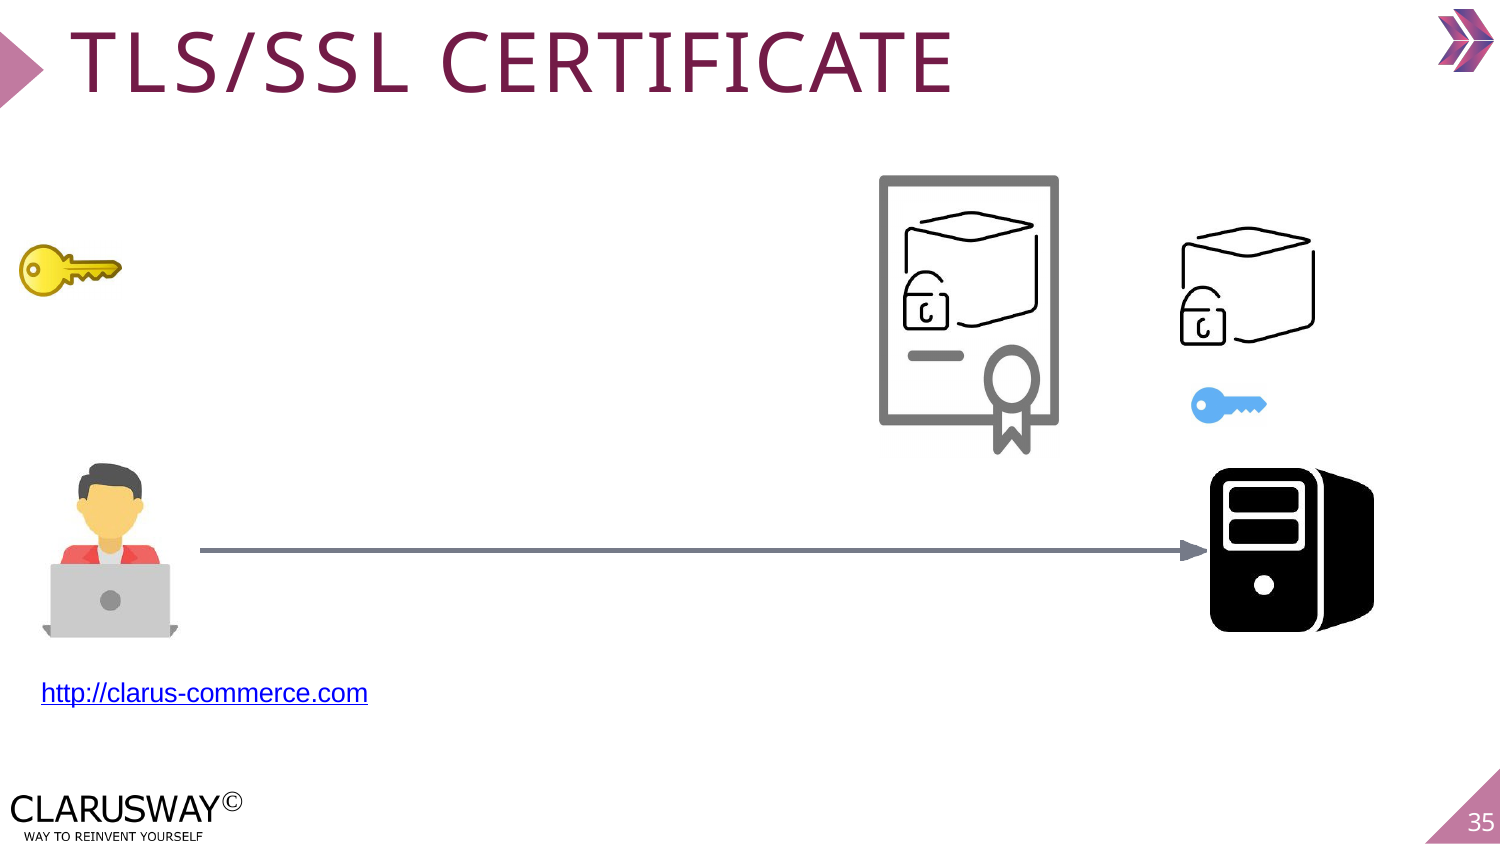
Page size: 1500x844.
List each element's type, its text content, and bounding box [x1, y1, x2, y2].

picture [18, 240, 123, 300]
text_box © [219, 783, 246, 818]
title TLS/SSL CERTIFICATE [68, 7, 1219, 151]
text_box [200, 468, 1374, 632]
picture [1438, 9, 1494, 72]
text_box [879, 175, 1060, 458]
picture [38, 459, 181, 641]
picture [1180, 223, 1315, 348]
picture [11, 795, 220, 841]
picture [1191, 383, 1267, 427]
slide_number 35 [1459, 804, 1500, 844]
text_box http://clarus-commerce.com [38, 672, 378, 708]
